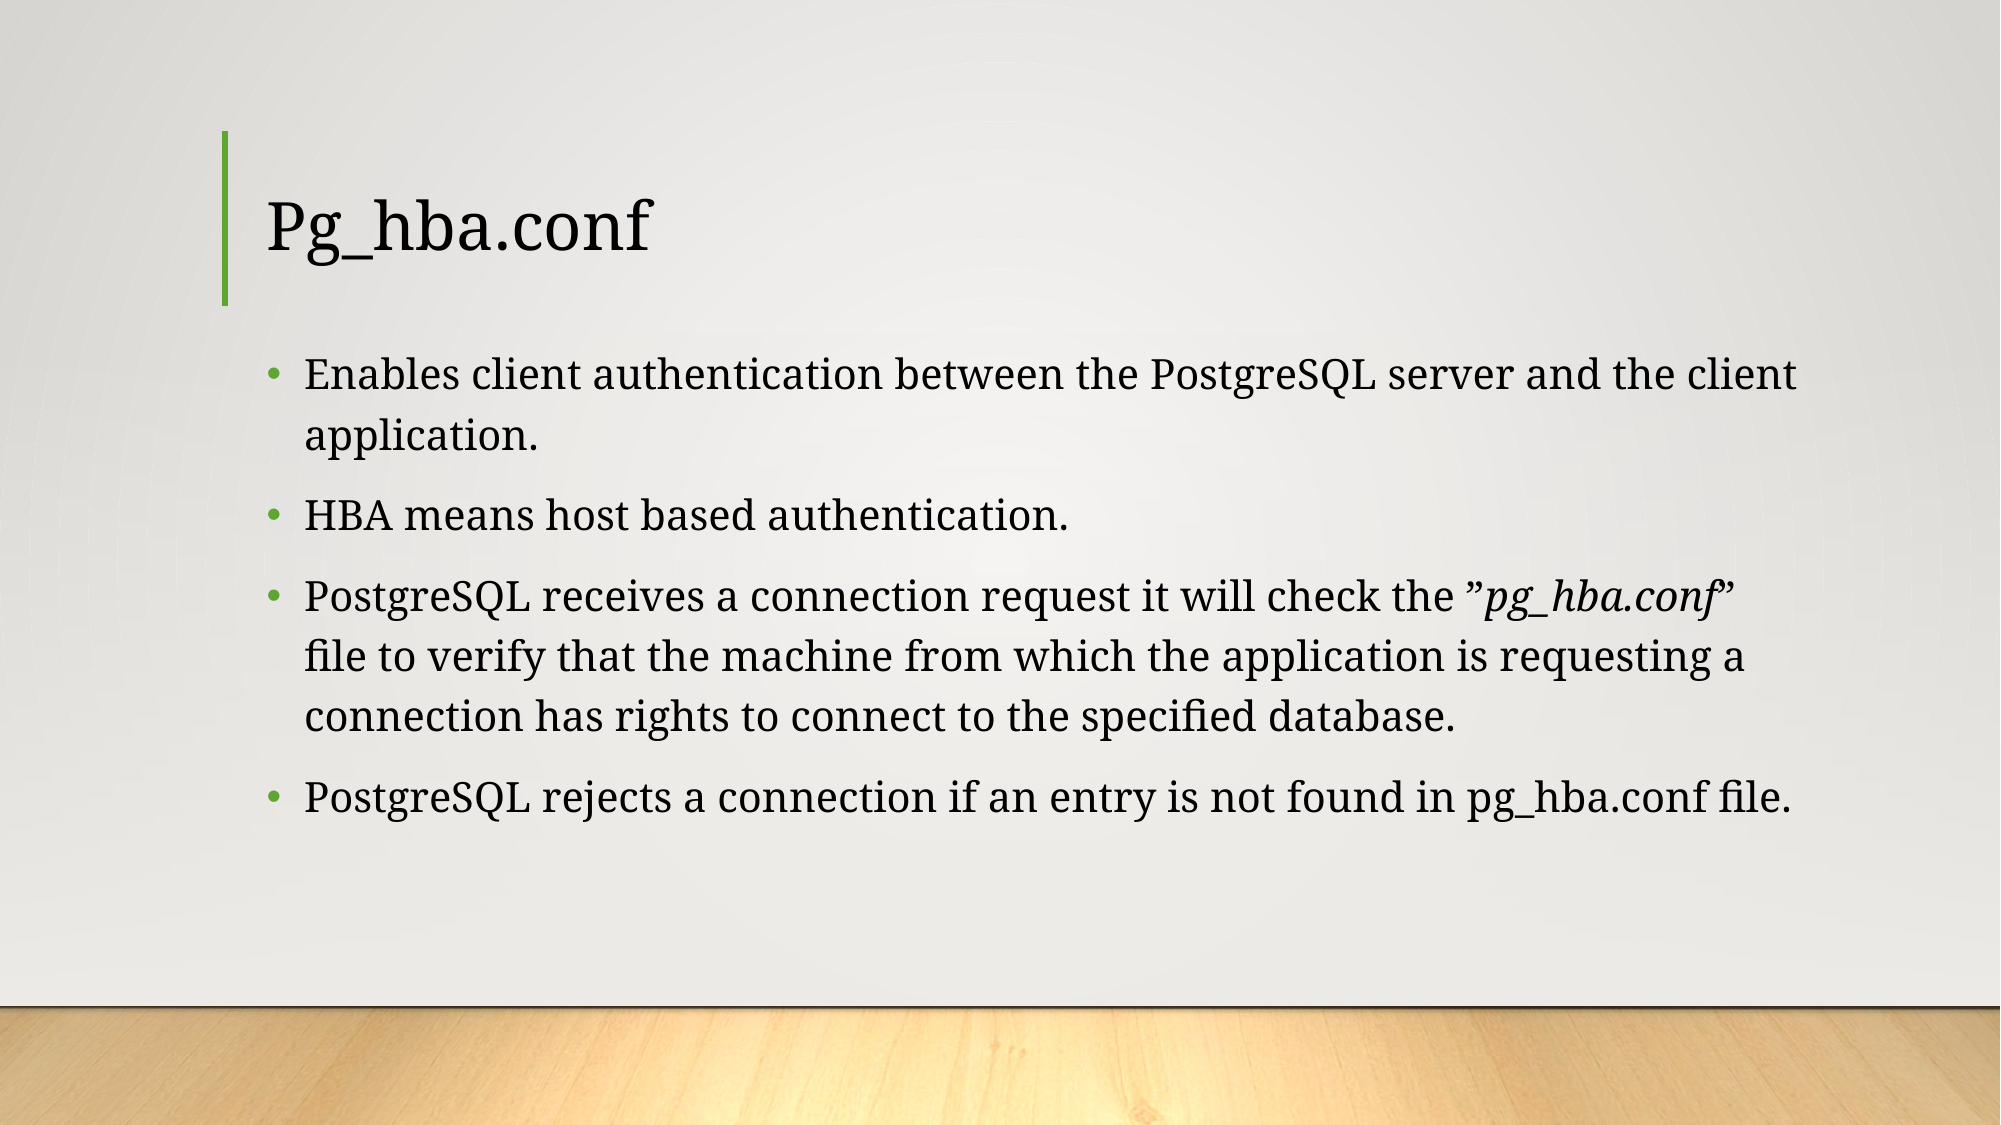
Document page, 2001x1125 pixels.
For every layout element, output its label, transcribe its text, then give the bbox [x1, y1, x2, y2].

list Enables client authentication between the PostgreSQL server and the client application. HBA means host based authentication. PostgreSQL receives a connection request it will check the ”pg_hba.conf” file to verify that the machine from which the application is requesting a connection has rights to connect to the specified database. PostgreSQL rejects a connection if an entry is not found in pg_hba.conf file. [251, 330, 1814, 897]
title Pg_hba.conf [251, 100, 1814, 273]
picture [0, 1006, 2000, 1125]
